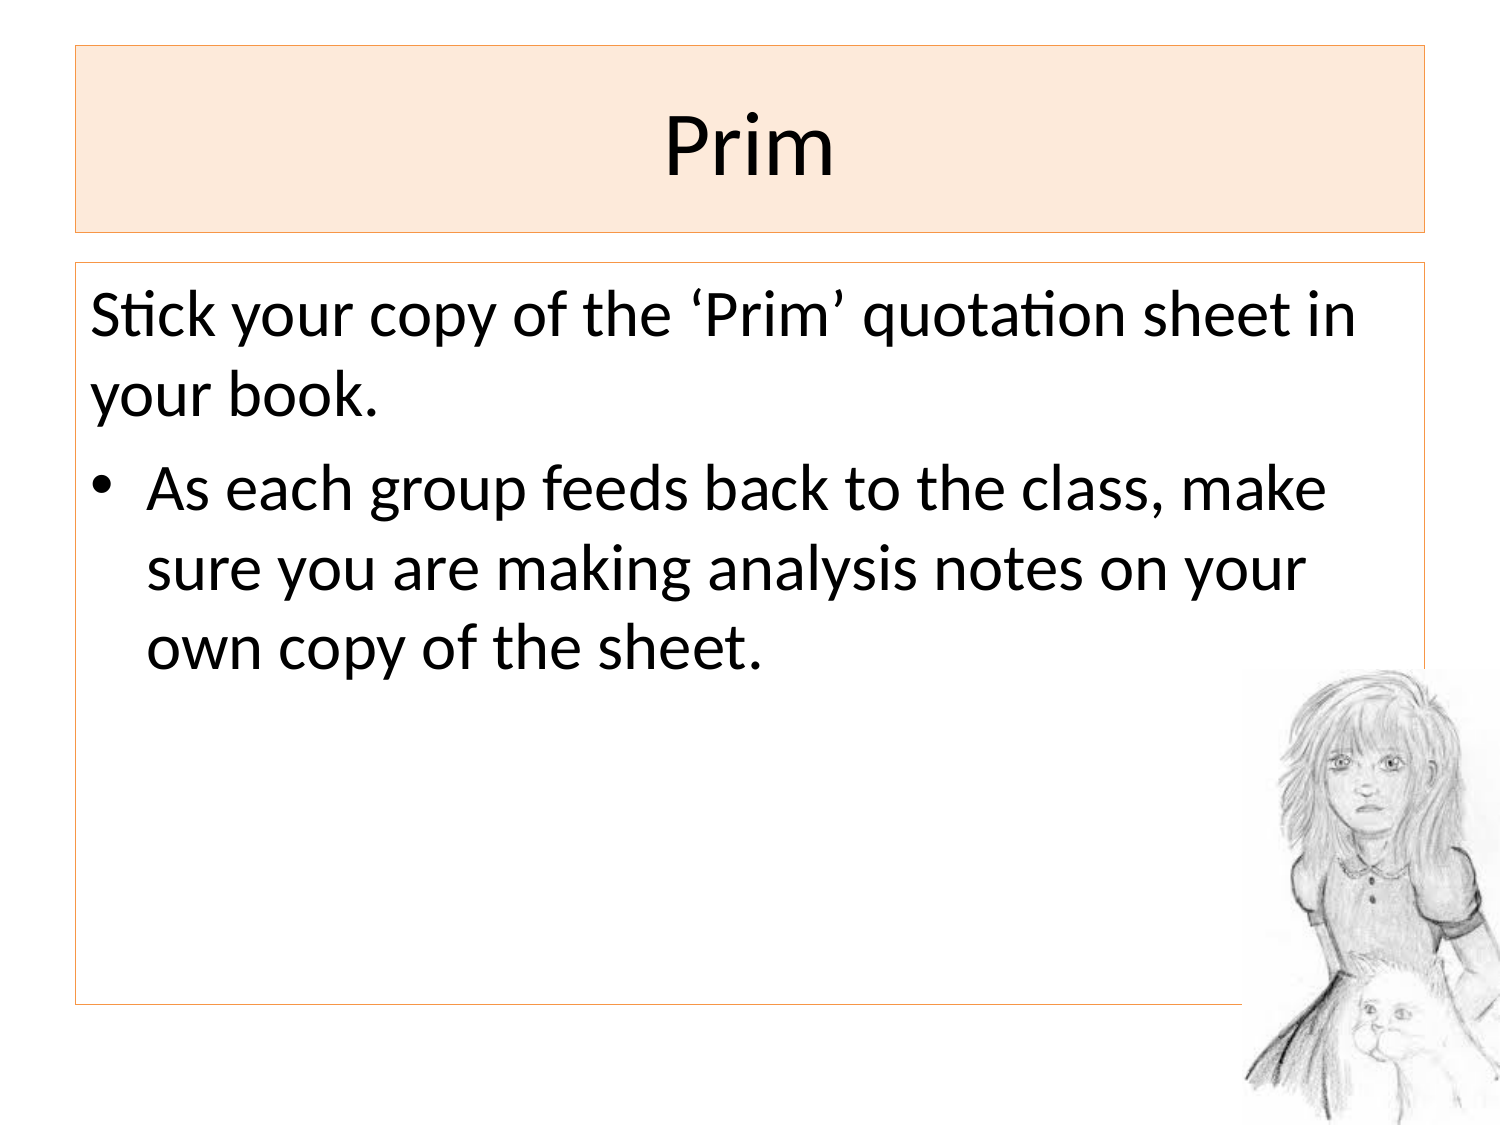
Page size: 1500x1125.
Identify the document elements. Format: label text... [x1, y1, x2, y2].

list Stick your copy of the ‘Prim’ quotation sheet in your book. As each group feeds back to the class, make sure you are making analysis notes on your own copy of the sheet. [75, 262, 1425, 1005]
title Prim [75, 45, 1425, 233]
picture [1242, 669, 1500, 1125]
